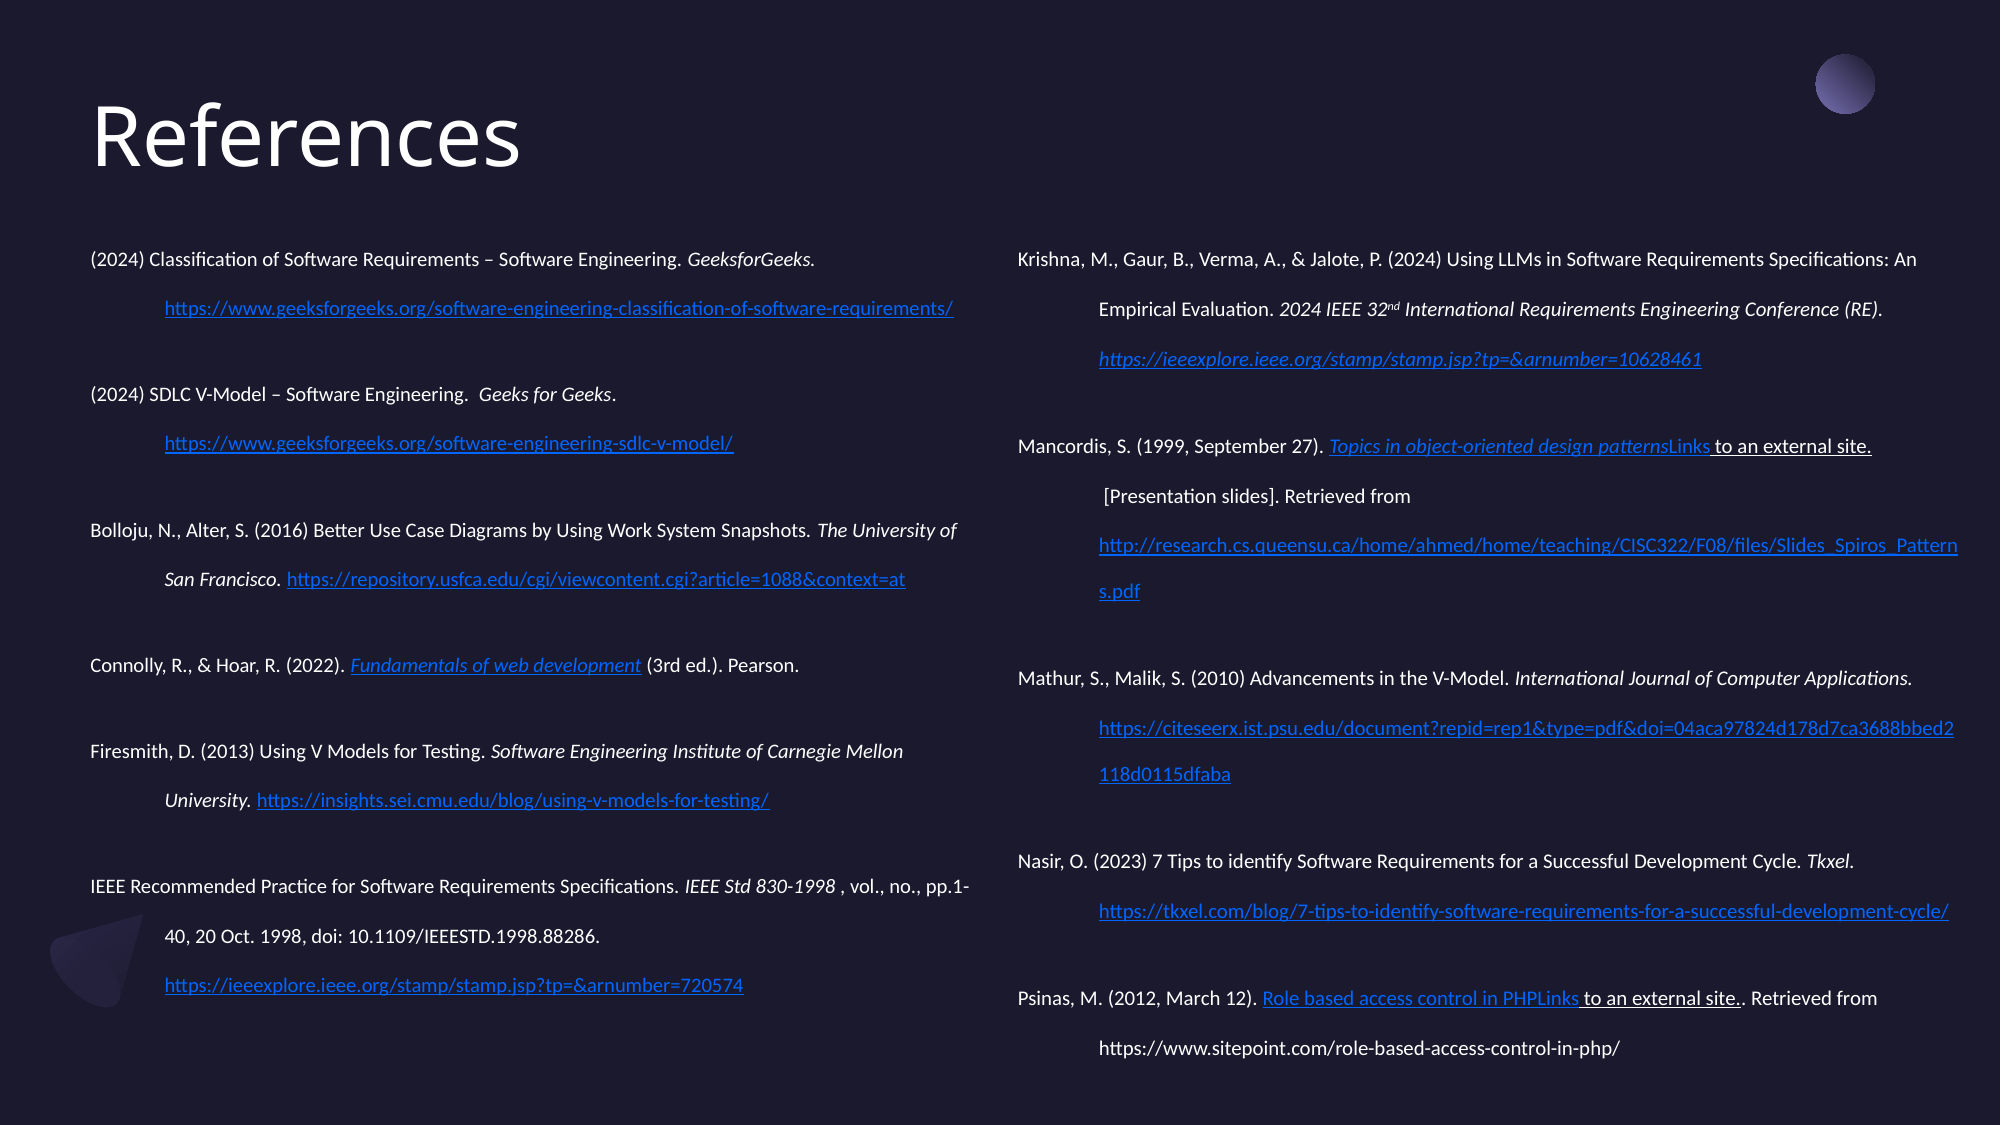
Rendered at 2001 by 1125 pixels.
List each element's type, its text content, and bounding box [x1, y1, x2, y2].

list Krishna, M., Gaur, B., Verma, A., & Jalote, P. (2024) Using LLMs in Software Requirements Specifications: An Empirical Evaluation. 2024 IEEE 32nd International Requirements Engineering Conference (RE). https://ieeexplore.ieee.org/stamp/stamp.jsp?tp=&arnumber=10628461 Mancordis, S. (1999, September 27). Topics in object-oriented design patternsLinks to an external site. [Presentation slides]. Retrieved from http://research.cs.queensu.ca/home/ahmed/home/teaching/CISC322/F08/files/Slides_Spiros_Patterns.pdf Mathur, S., Malik, S. (2010) Advancements in the V-Model. International Journal of Computer Applications. https://citeseerx.ist.psu.edu/document?repid=rep1&type=pdf&doi=04aca97824d178d7ca3688bbed2118d0115dfaba Nasir, O. (2023) 7 Tips to identify Software Requirements for a Successful Development Cycle. Tkxel. https://tkxel.com/blog/7-tips-to-identify-software-requirements-for-a-successful-development-cycle/ Psinas, M. (2012, March 12). Role based access control in PHPLinks to an external site.. Retrieved from https://www.sitepoint.com/role-based-access-control-in-php/ Tsui, F., Karam, O., & Bernal, B. (2018). Essentials of software engineering (4th ed.). Jones & Bartlett Learning. [1017, 221, 1965, 1125]
title References [90, 83, 1910, 302]
list (2024) Classification of Software Requirements – Software Engineering. GeeksforGeeks. https://www.geeksforgeeks.org/software-engineering-classification-of-software-requirements/ (2024) SDLC V-Model – Software Engineering. Geeks for Geeks. https://www.geeksforgeeks.org/software-engineering-sdlc-v-model/ Bolloju, N., Alter, S. (2016) Better Use Case Diagrams by Using Work System Snapshots. The University of San Francisco. https://repository.usfca.edu/cgi/viewcontent.cgi?article=1088&context=at Connolly, R., & Hoar, R. (2022). Fundamentals of web development (3rd ed.). Pearson. Firesmith, D. (2013) Using V Models for Testing. Software Engineering Institute of Carnegie Mellon University. https://insights.sei.cmu.edu/blog/using-v-models-for-testing/ IEEE Recommended Practice for Software Requirements Specifications. IEEE Std 830-1998 , vol., no., pp.1-40, 20 Oct. 1998, doi: 10.1109/IEEESTD.1998.88286. https://ieeexplore.ieee.org/stamp/stamp.jsp?tp=&arnumber=720574 [90, 221, 982, 1000]
